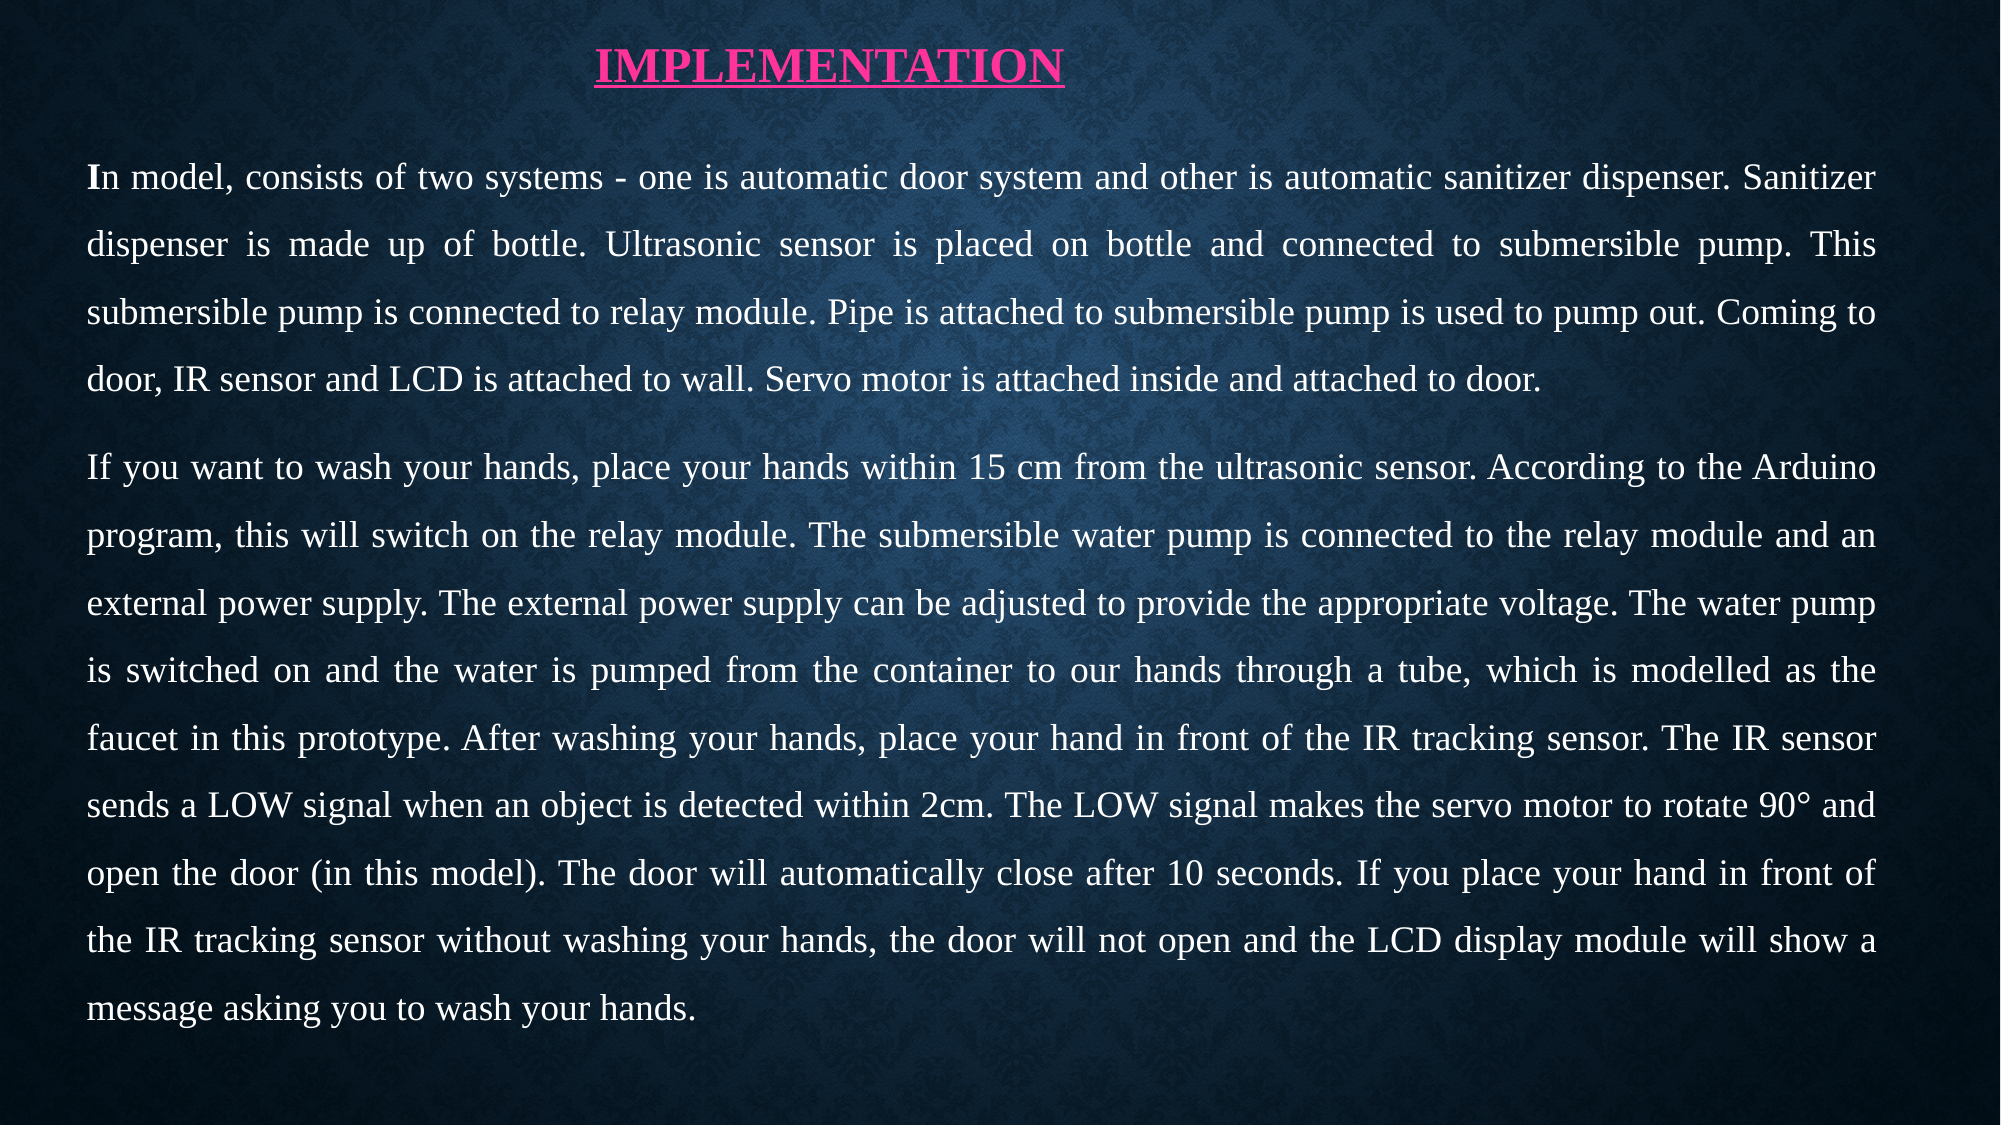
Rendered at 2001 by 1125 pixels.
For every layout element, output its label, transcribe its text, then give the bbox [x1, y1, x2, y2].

text_box IMPLEMENTATION [42, 24, 1500, 100]
text_box In model, consists of two systems - one is automatic door system and other is automatic sanitizer dispenser. Sanitizer dispenser is made up of bottle. Ultrasonic sensor is placed on bottle and connected to submersible pump. This submersible pump is connected to relay module. Pipe is attached to submersible pump is used to pump out. Coming to door, IR sensor and LCD is attached to wall. Servo motor is attached inside and attached to door. If you want to wash your hands, place your hands within 15 cm from the ultrasonic sensor. According to the Arduino program, this will switch on the relay module. The submersible water pump is connected to the relay module and an external power supply. The external power supply can be adjusted to provide the appropriate voltage. The water pump is switched on and the water is pumped from the container to our hands through a tube, which is modelled as the faucet in this prototype. After washing your hands, place your hand in front of the IR tracking sensor. The IR sensor sends a LOW signal when an object is detected within 2cm. The LOW signal makes the servo motor to rotate 90° and open the door (in this model). The door will automatically close after 10 seconds. If you place your hand in front of the IR tracking sensor without washing your hands, the door will not open and the LCD display module will show a message asking you to wash your hands. [71, 121, 1894, 1035]
